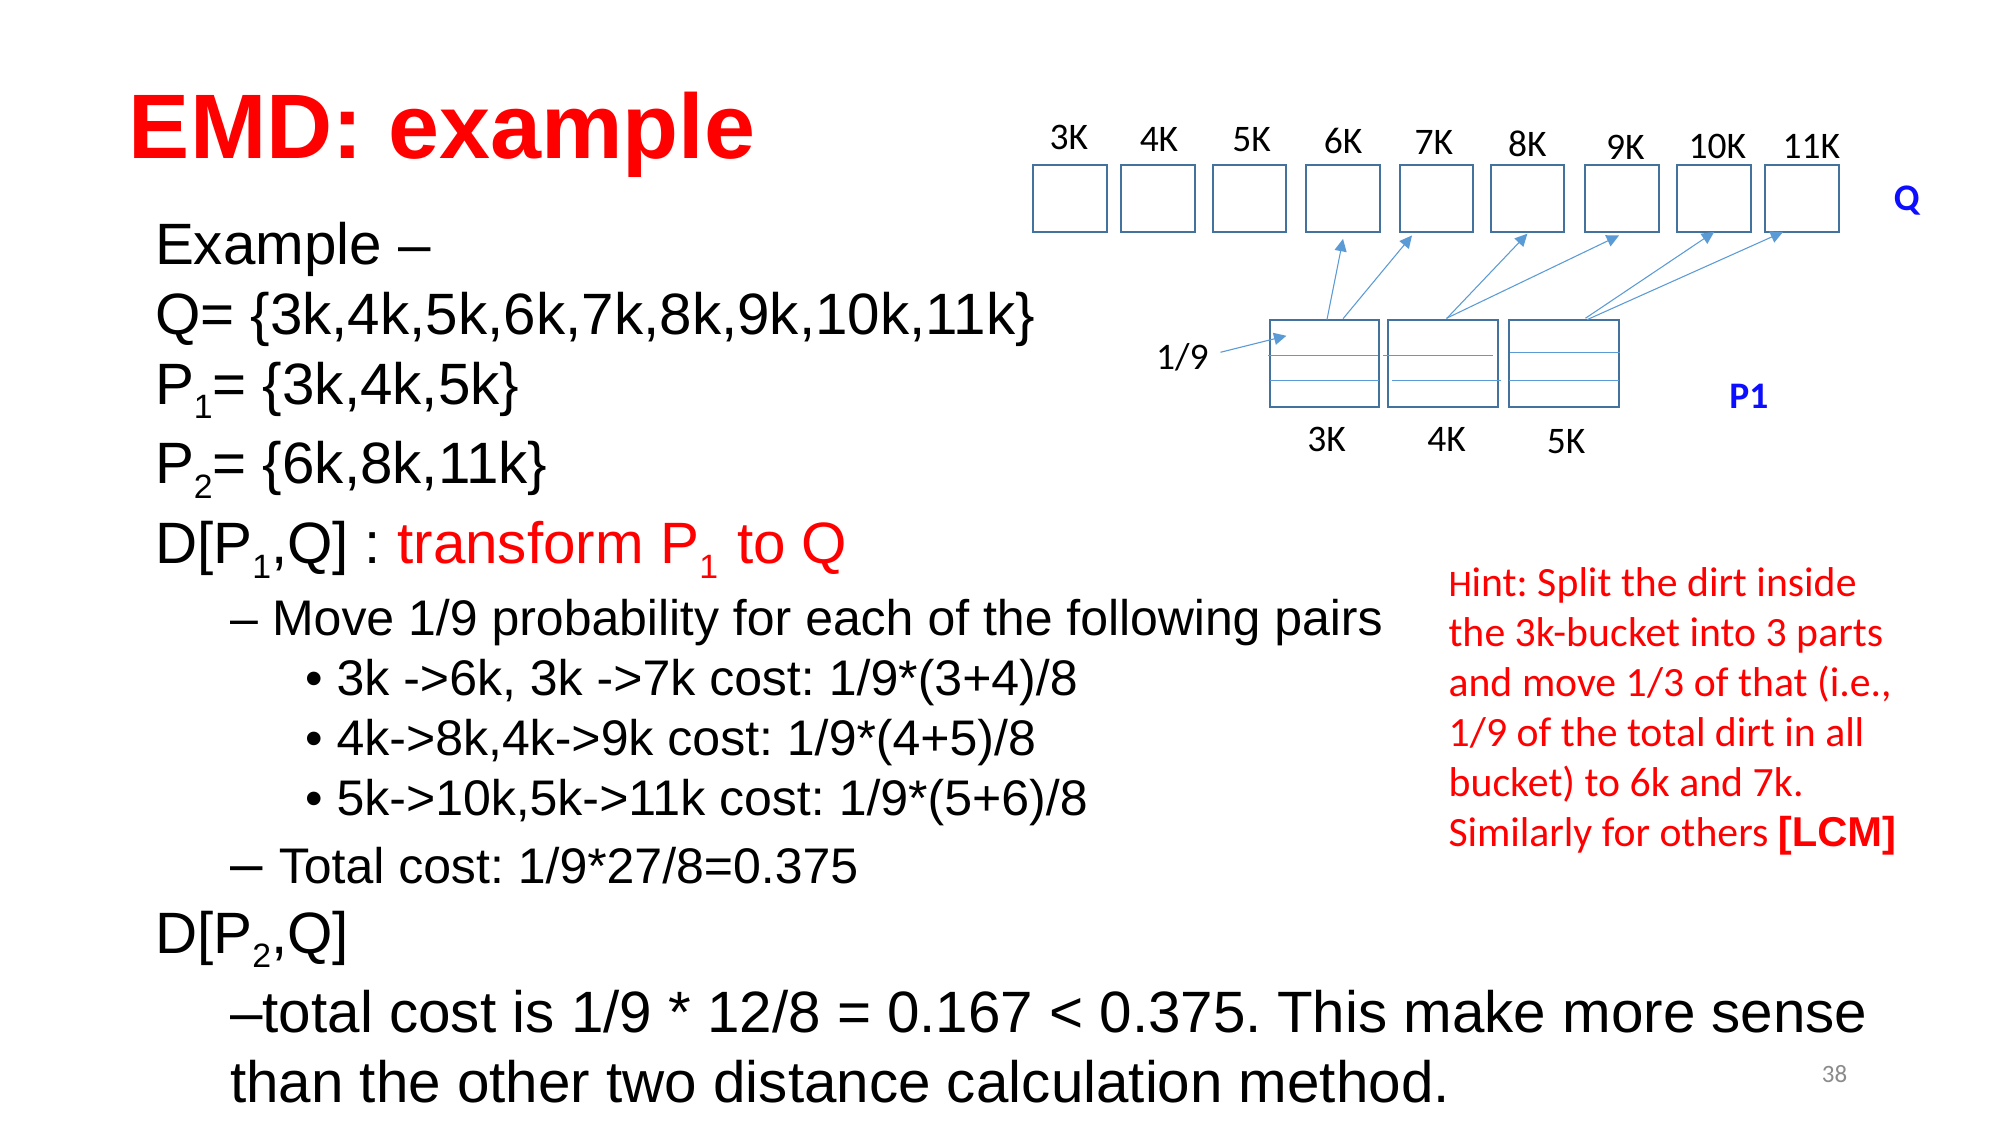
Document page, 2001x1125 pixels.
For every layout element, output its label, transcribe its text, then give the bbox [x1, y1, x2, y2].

slide_number 38 [1412, 1042, 1863, 1103]
text_box Example – Q= {3k,4k,5k,6k,7k,8k,9k,10k,11k} P1= {3k,4k,5k} P2= {6k,8k,11k} D[P1,Q] : transform P1 to Q – Move 1/9 probability for each of the following pairs • 3k ->6k, 3k ->7k cost: 1/9*(3+4)/8 • 4k->8k,4k->9k cost: 1/9*(4+5)/8 • 5k->10k,5k->11k cost: 1/9*(5+6)/8 – Total cost: 1/9*27/8=0.375 D[P2,Q] –total cost is 1/9 * 12/8 = 0.167 < 0.375. This make more sense than the other two distance calculation method. [140, 198, 1891, 1122]
title EMD: example [113, 20, 1839, 238]
text_box Hint: Split the dirt inside the 3k-bucket into 3 parts and move 1/3 of that (i.e., 1/9 of the total dirt in all bucket) to 6k and 7k. Similarly for others [LCM] [1433, 547, 1935, 863]
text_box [1033, 104, 1856, 469]
text_box Q [1878, 165, 1935, 225]
